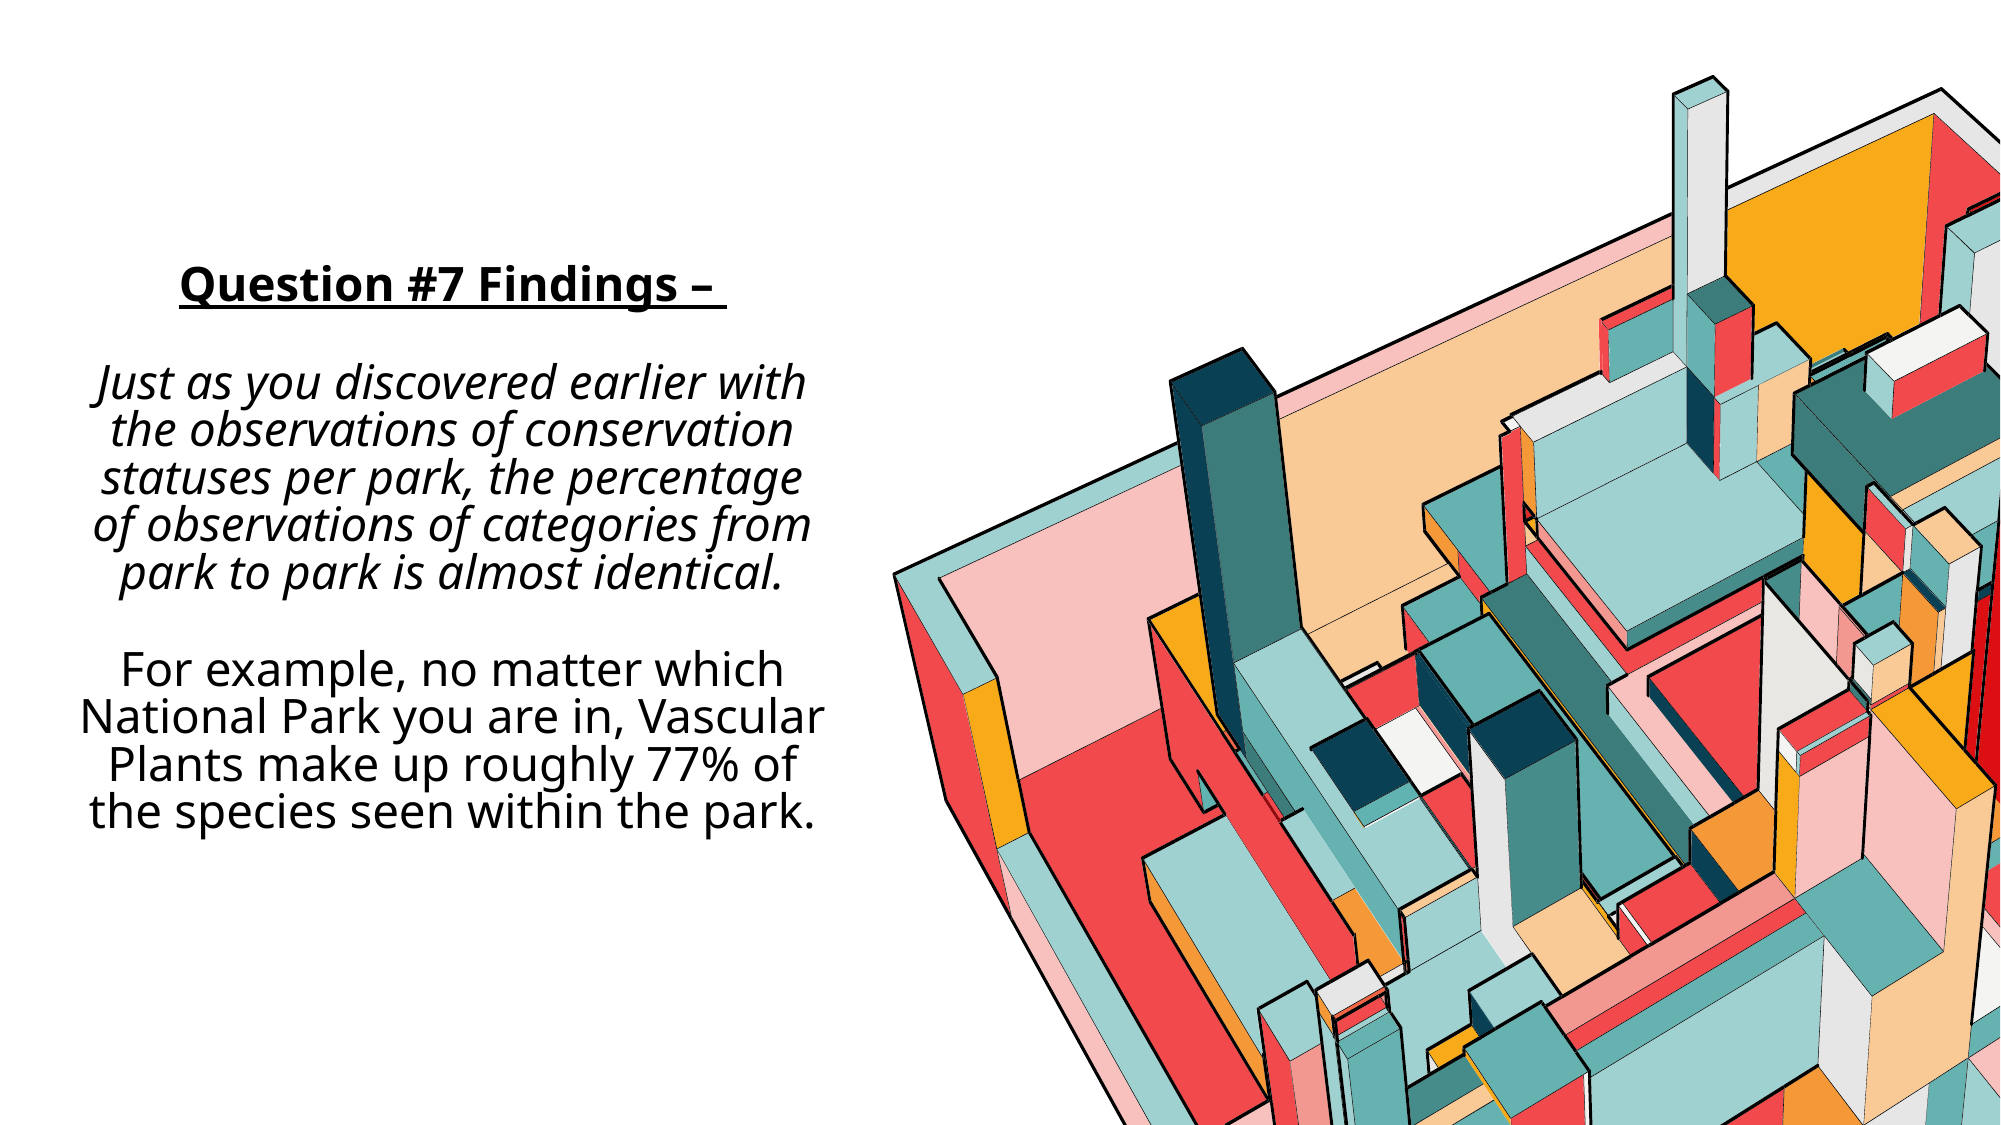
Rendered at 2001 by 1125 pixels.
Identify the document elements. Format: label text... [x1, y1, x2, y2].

list Question #7 Findings – Just as you discovered earlier with the observations of conservation statuses per park, the percentage of observations of categories from park to park is almost identical. For example, no matter which National Park you are in, Vascular Plants make up roughly 77% of the species seen within the park. [60, 256, 846, 869]
